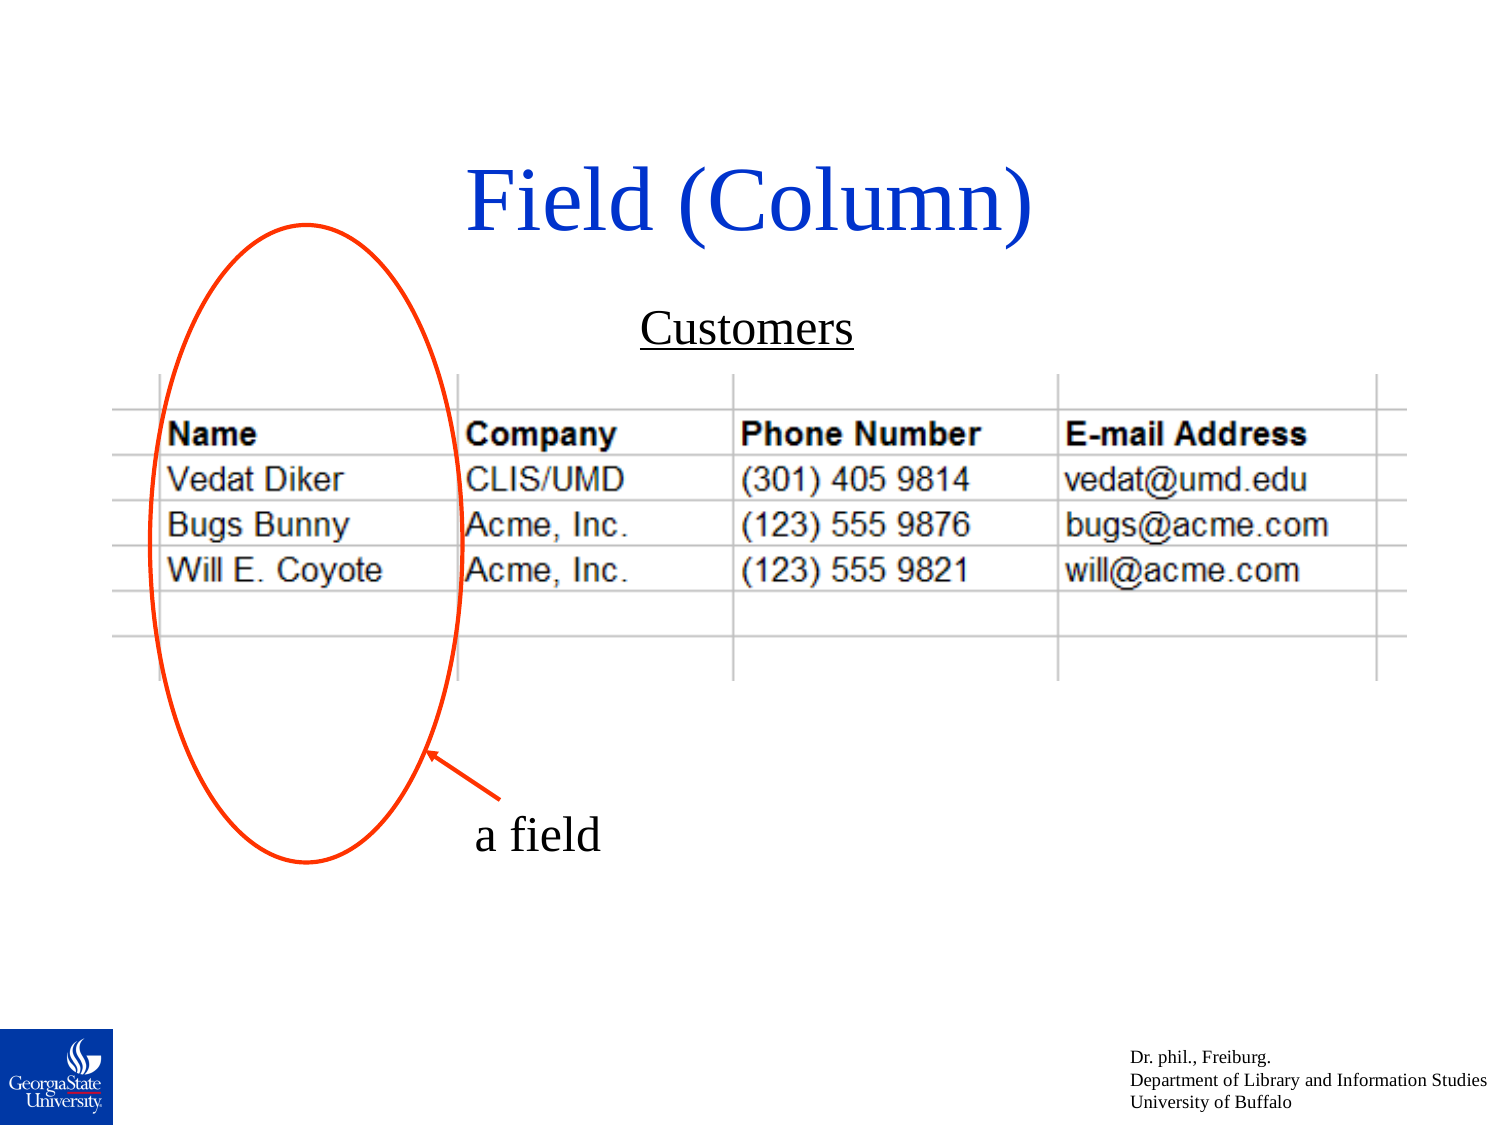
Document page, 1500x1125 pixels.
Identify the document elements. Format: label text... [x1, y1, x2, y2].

picture [112, 374, 1407, 681]
text_box [173, 224, 439, 374]
text_box a field [459, 794, 617, 869]
text_box [424, 750, 501, 801]
picture [0, 1029, 113, 1125]
text_box [165, 681, 448, 863]
title Field (Column) [112, 99, 1388, 288]
text_box Customers [624, 287, 869, 363]
